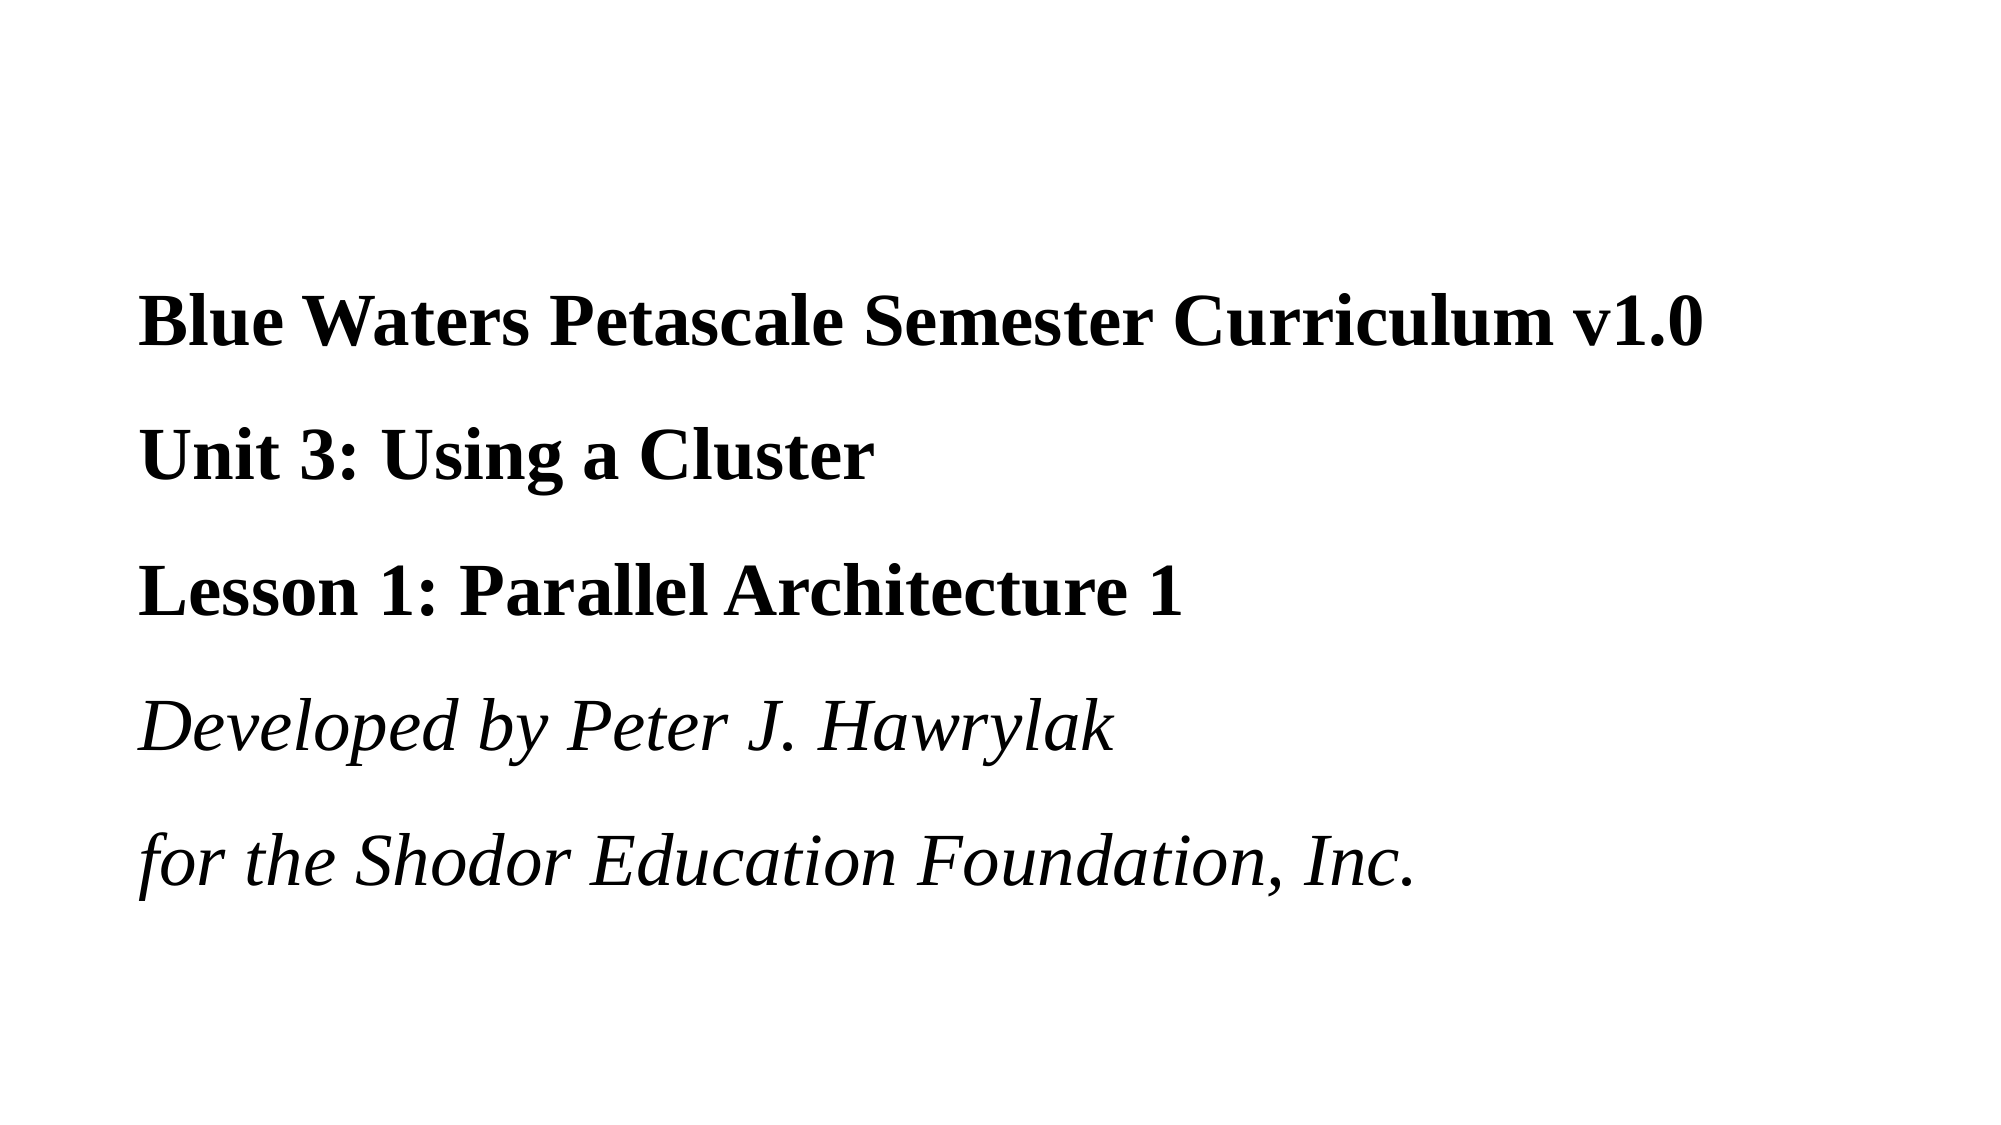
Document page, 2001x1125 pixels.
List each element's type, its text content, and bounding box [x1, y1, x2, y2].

title Blue Waters Petascale Semester Curriculum v1.0 Unit 3: Using a Cluster Lesson 1: Parallel Architecture 1 Developed by Peter J. Hawrylak for the Shodor Education Foundation, Inc. [123, 0, 1877, 1125]
